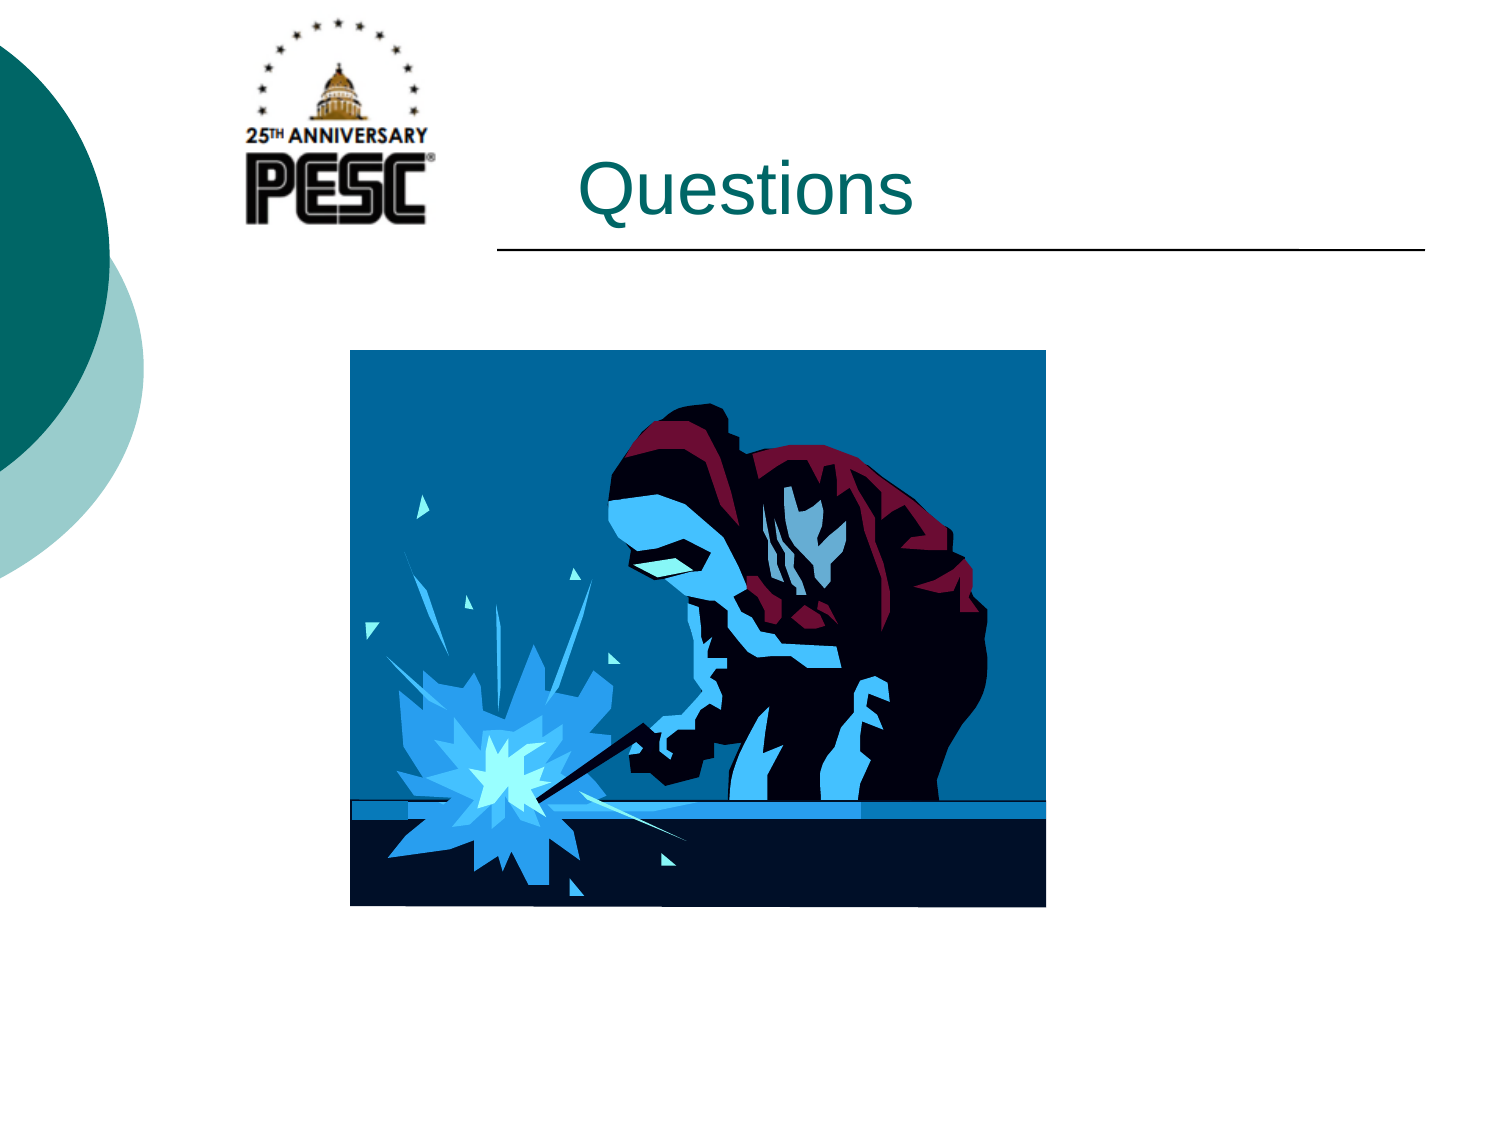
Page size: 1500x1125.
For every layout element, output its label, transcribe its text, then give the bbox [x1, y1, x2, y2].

picture [416, 580, 442, 639]
picture [571, 571, 579, 579]
picture [366, 623, 378, 637]
picture [466, 599, 471, 608]
picture [349, 404, 1047, 908]
title Questions [562, 50, 1425, 237]
picture [171, 0, 497, 253]
picture [609, 655, 618, 663]
picture [418, 497, 428, 517]
